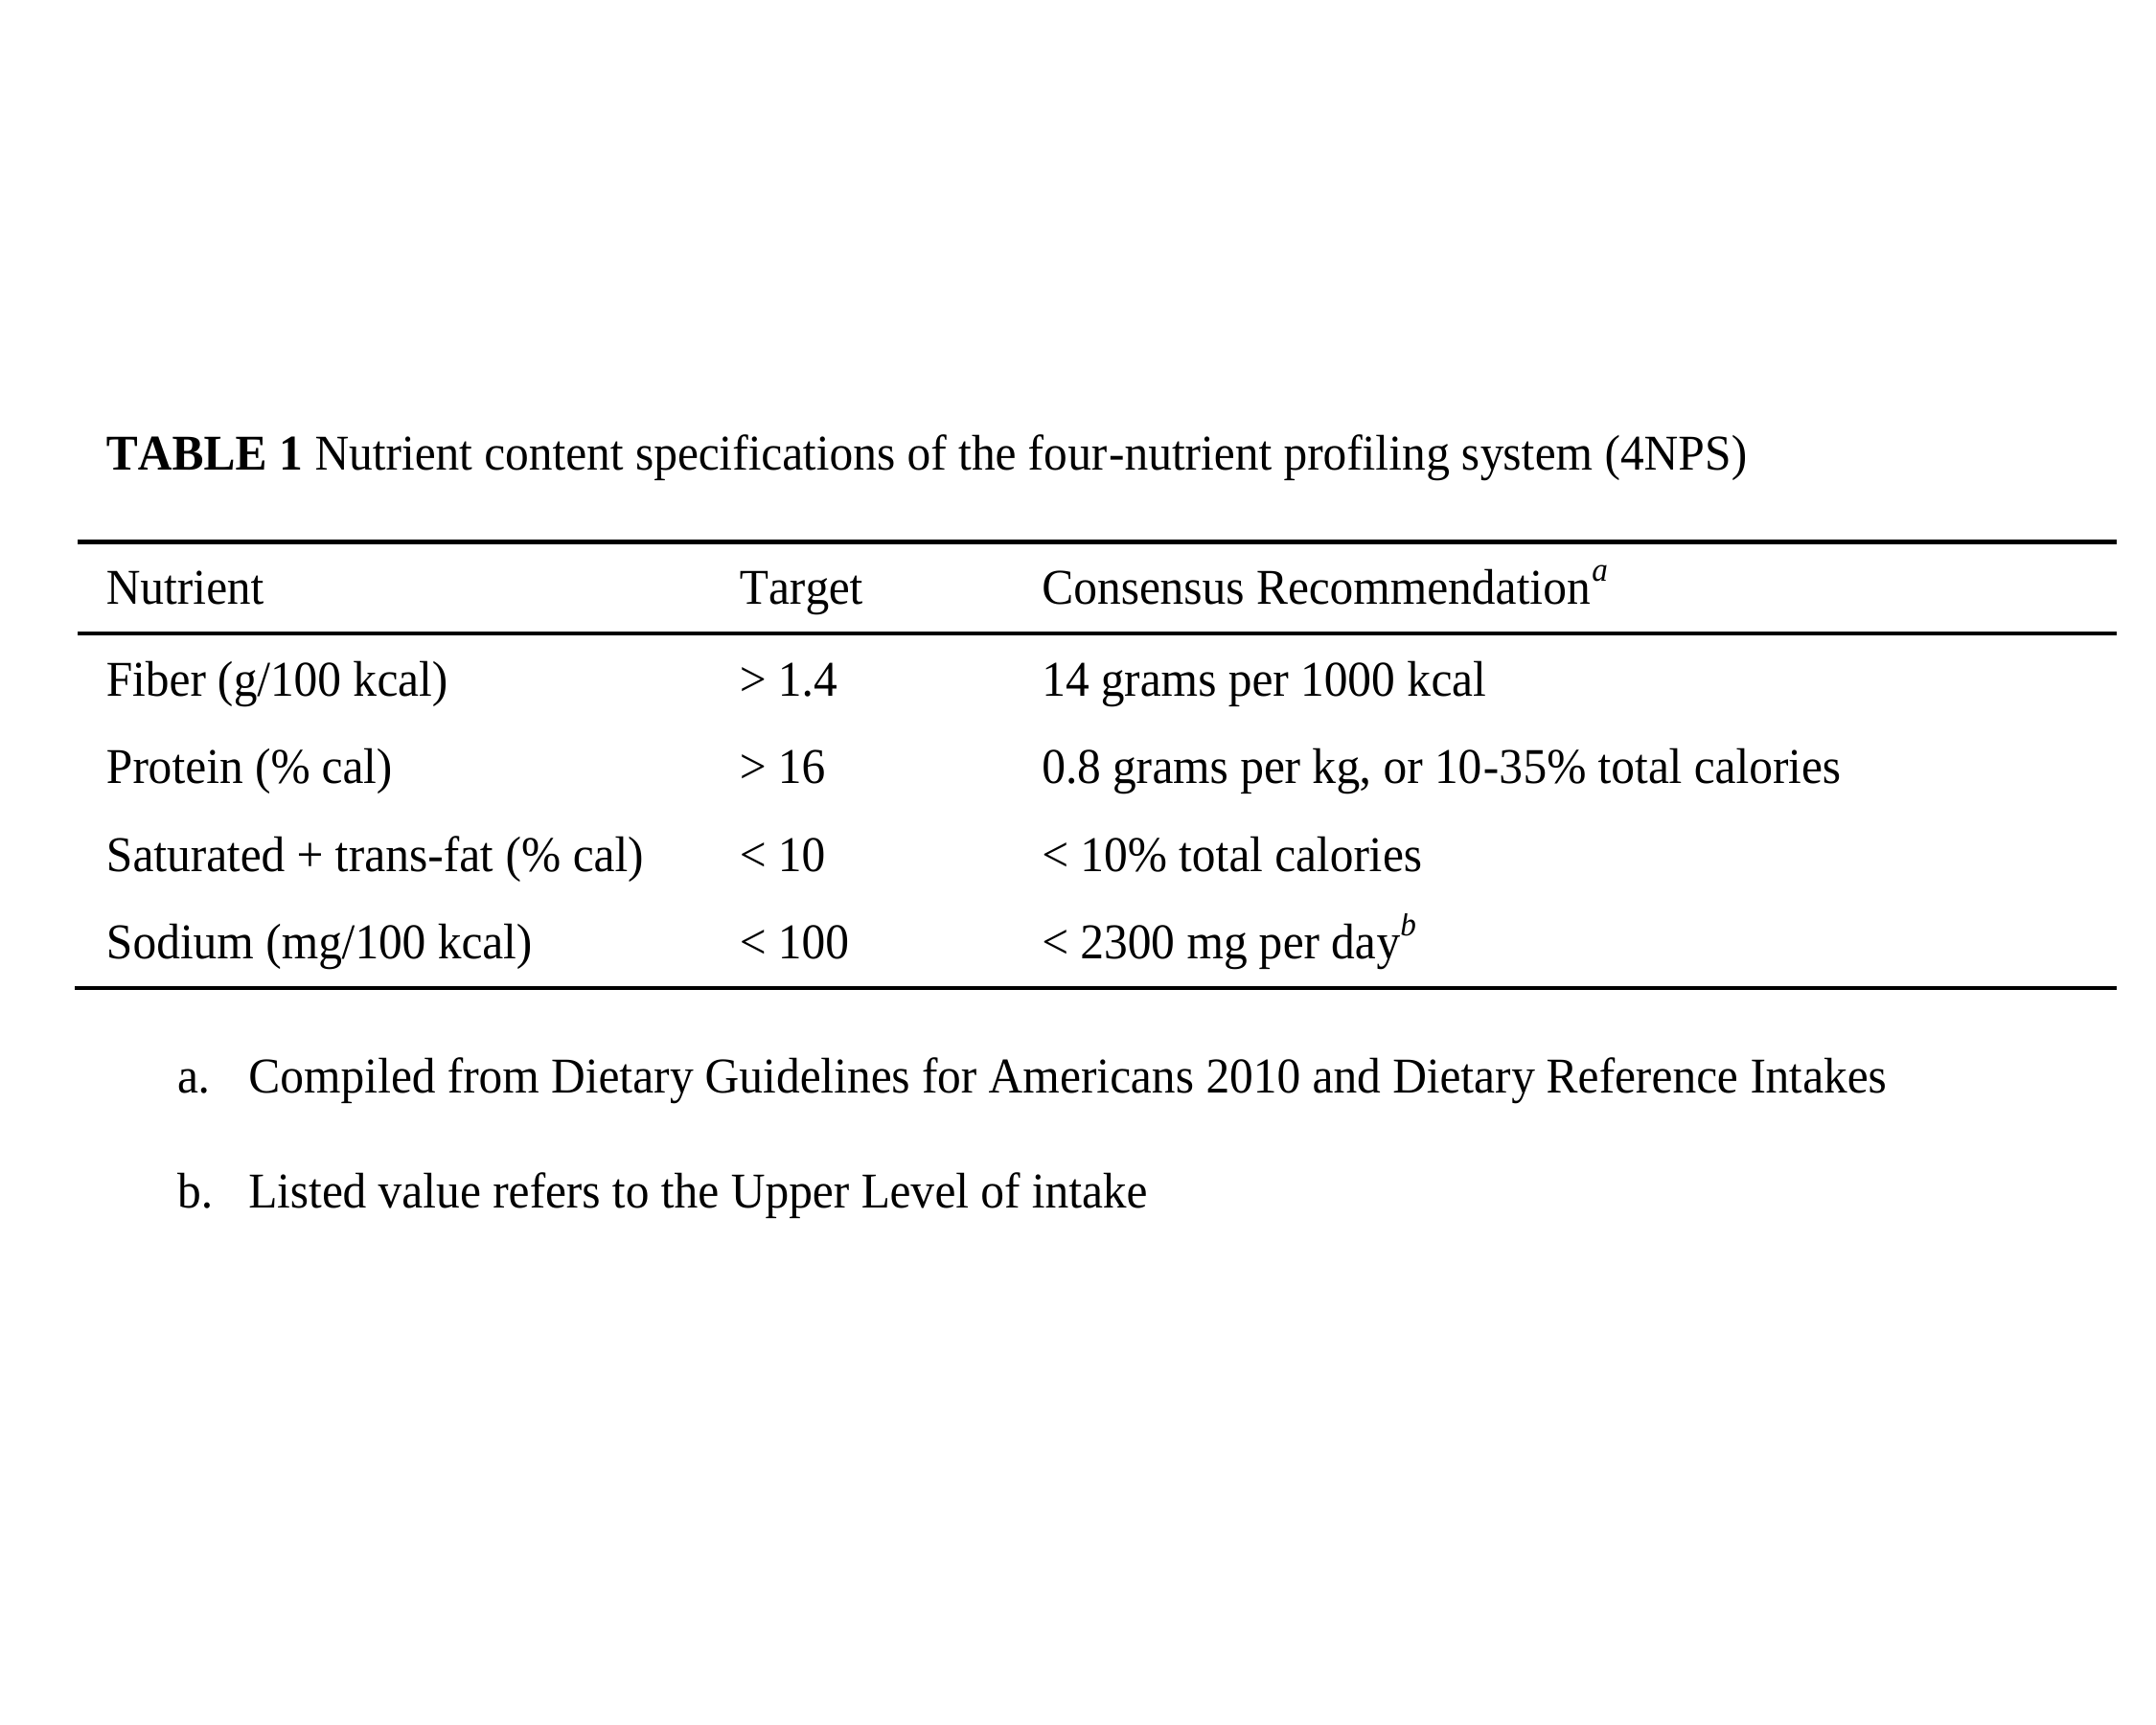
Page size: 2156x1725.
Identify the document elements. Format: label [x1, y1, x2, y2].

picture [74, 309, 2120, 1278]
